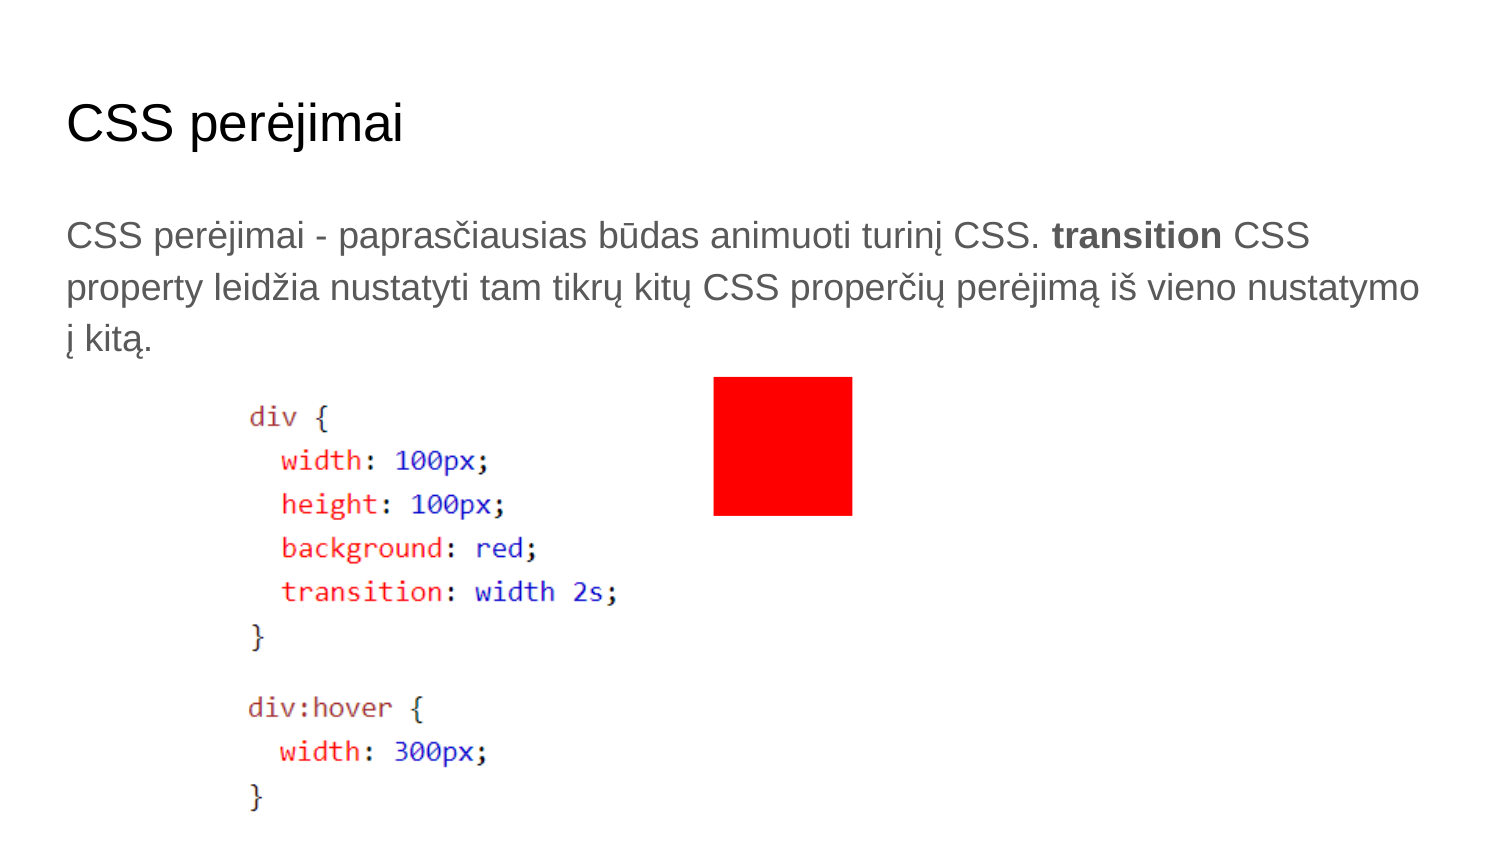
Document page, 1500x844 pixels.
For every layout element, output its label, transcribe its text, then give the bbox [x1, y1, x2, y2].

title CSS perėjimai [51, 72, 1449, 167]
picture [237, 383, 629, 657]
list CSS perėjimai - paprasčiausias būdas animuoti turinį CSS. transition CSS property leidžia nustatyti tam tikrų kitų CSS properčių perėjimą iš vieno nustatymo į kitą. [51, 189, 1449, 750]
picture [237, 681, 497, 827]
picture [706, 367, 1404, 815]
